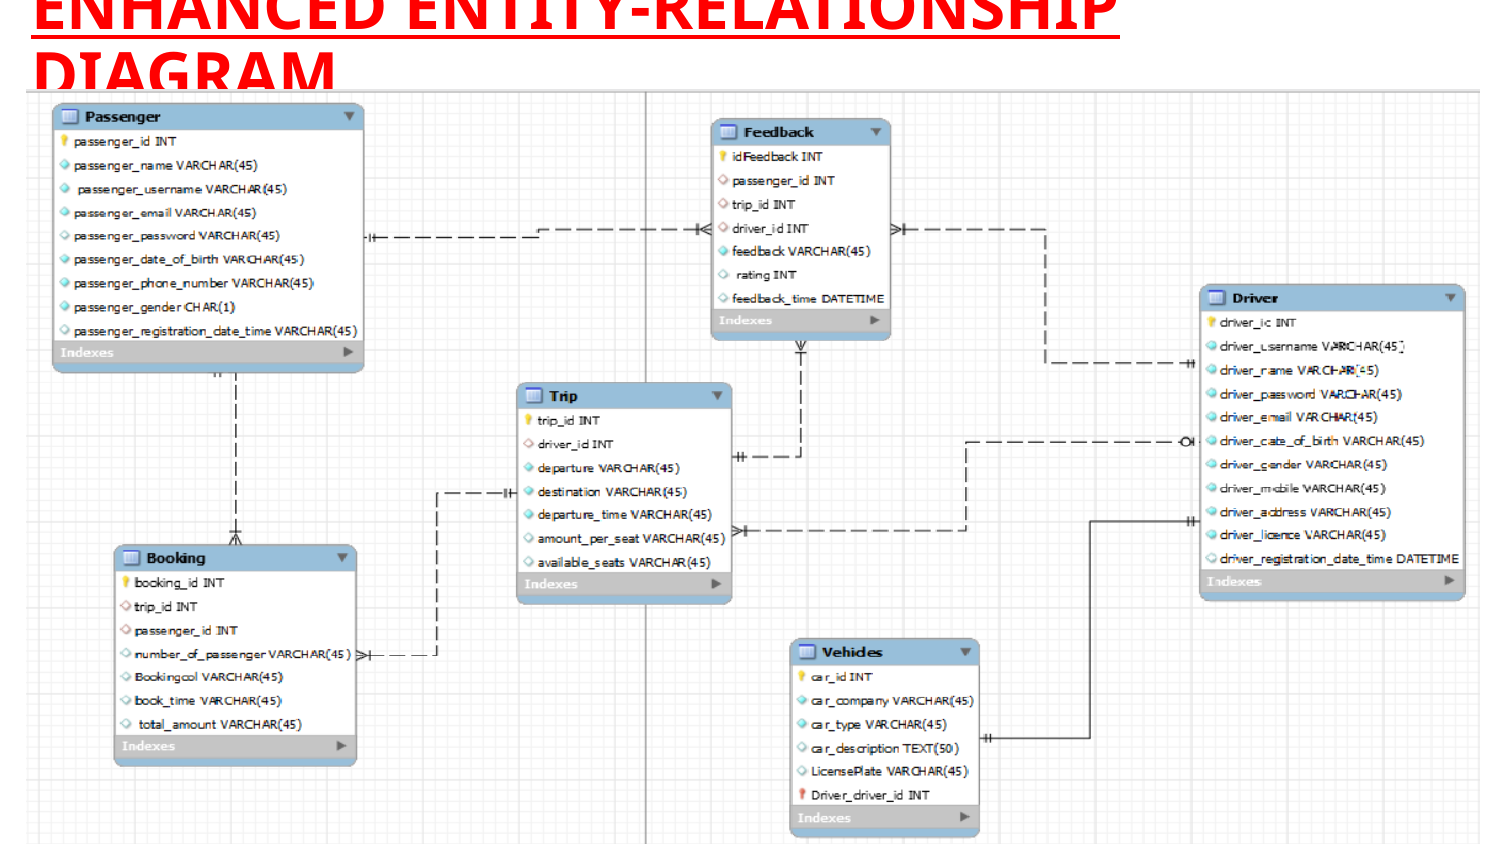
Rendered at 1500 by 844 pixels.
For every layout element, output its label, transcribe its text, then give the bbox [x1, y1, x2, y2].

picture [26, 89, 1480, 844]
title Enhanced Entity-Relationship diagram [19, 7, 1397, 80]
